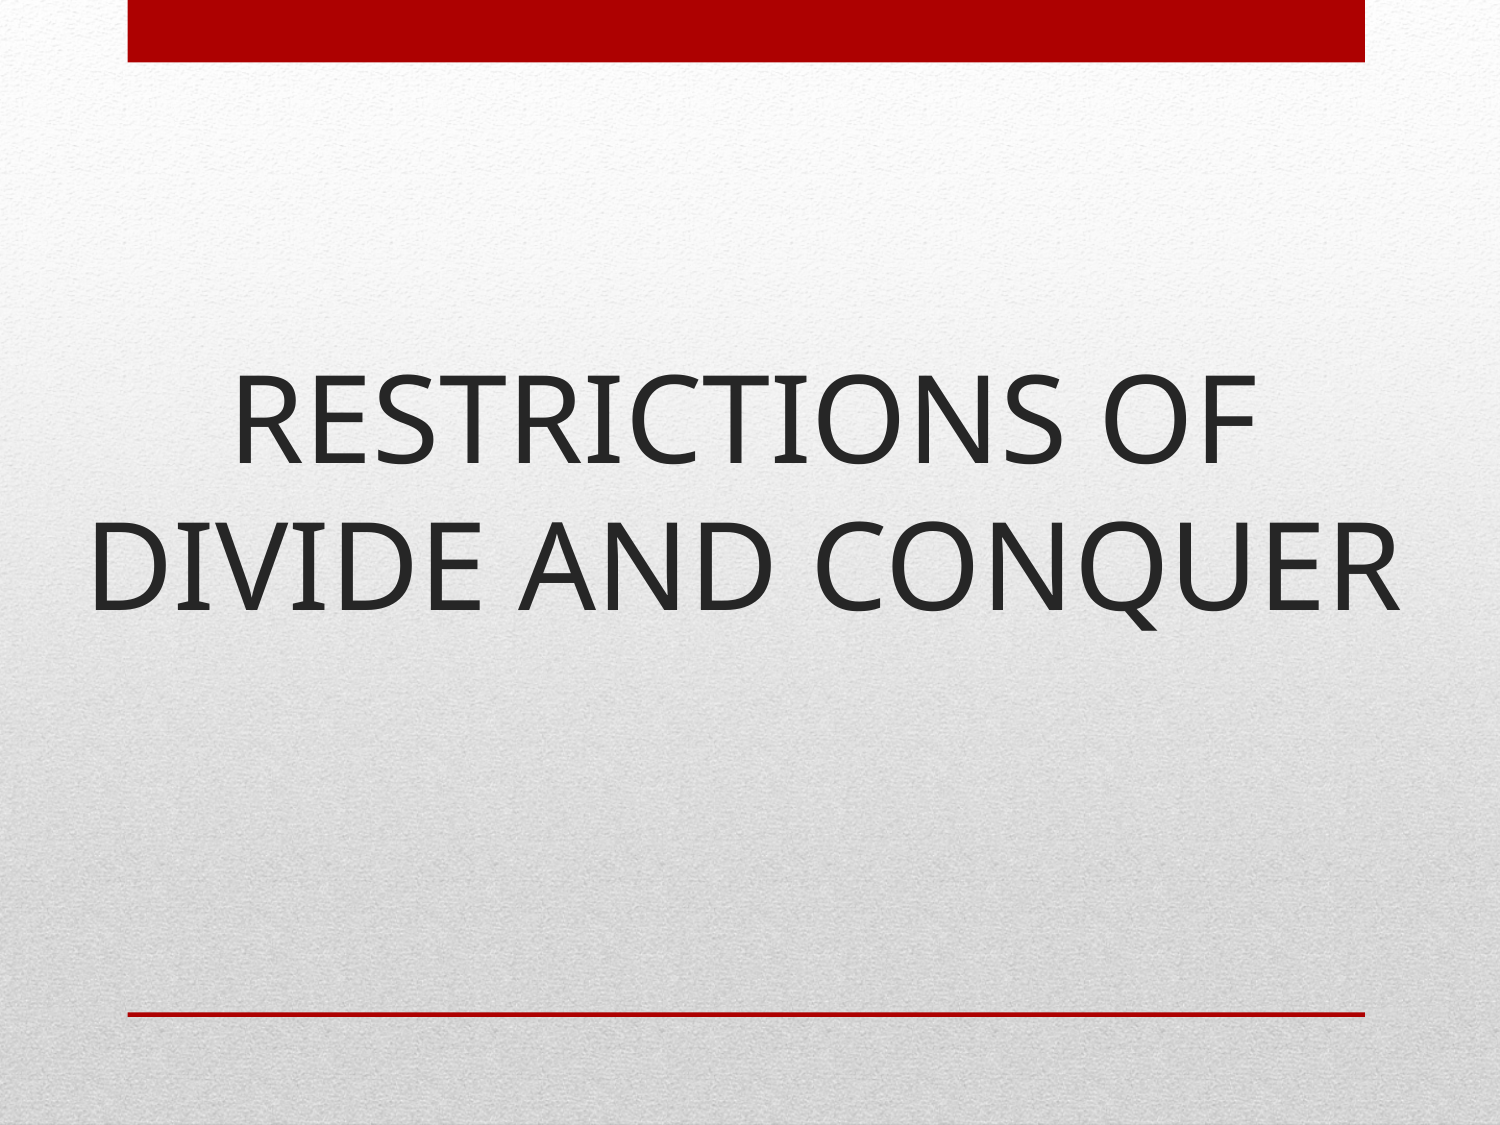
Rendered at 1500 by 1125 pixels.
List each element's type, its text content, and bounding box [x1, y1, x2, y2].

title RESTRICTIONS OF DIVIDE AND CONQUER [50, 237, 1438, 763]
